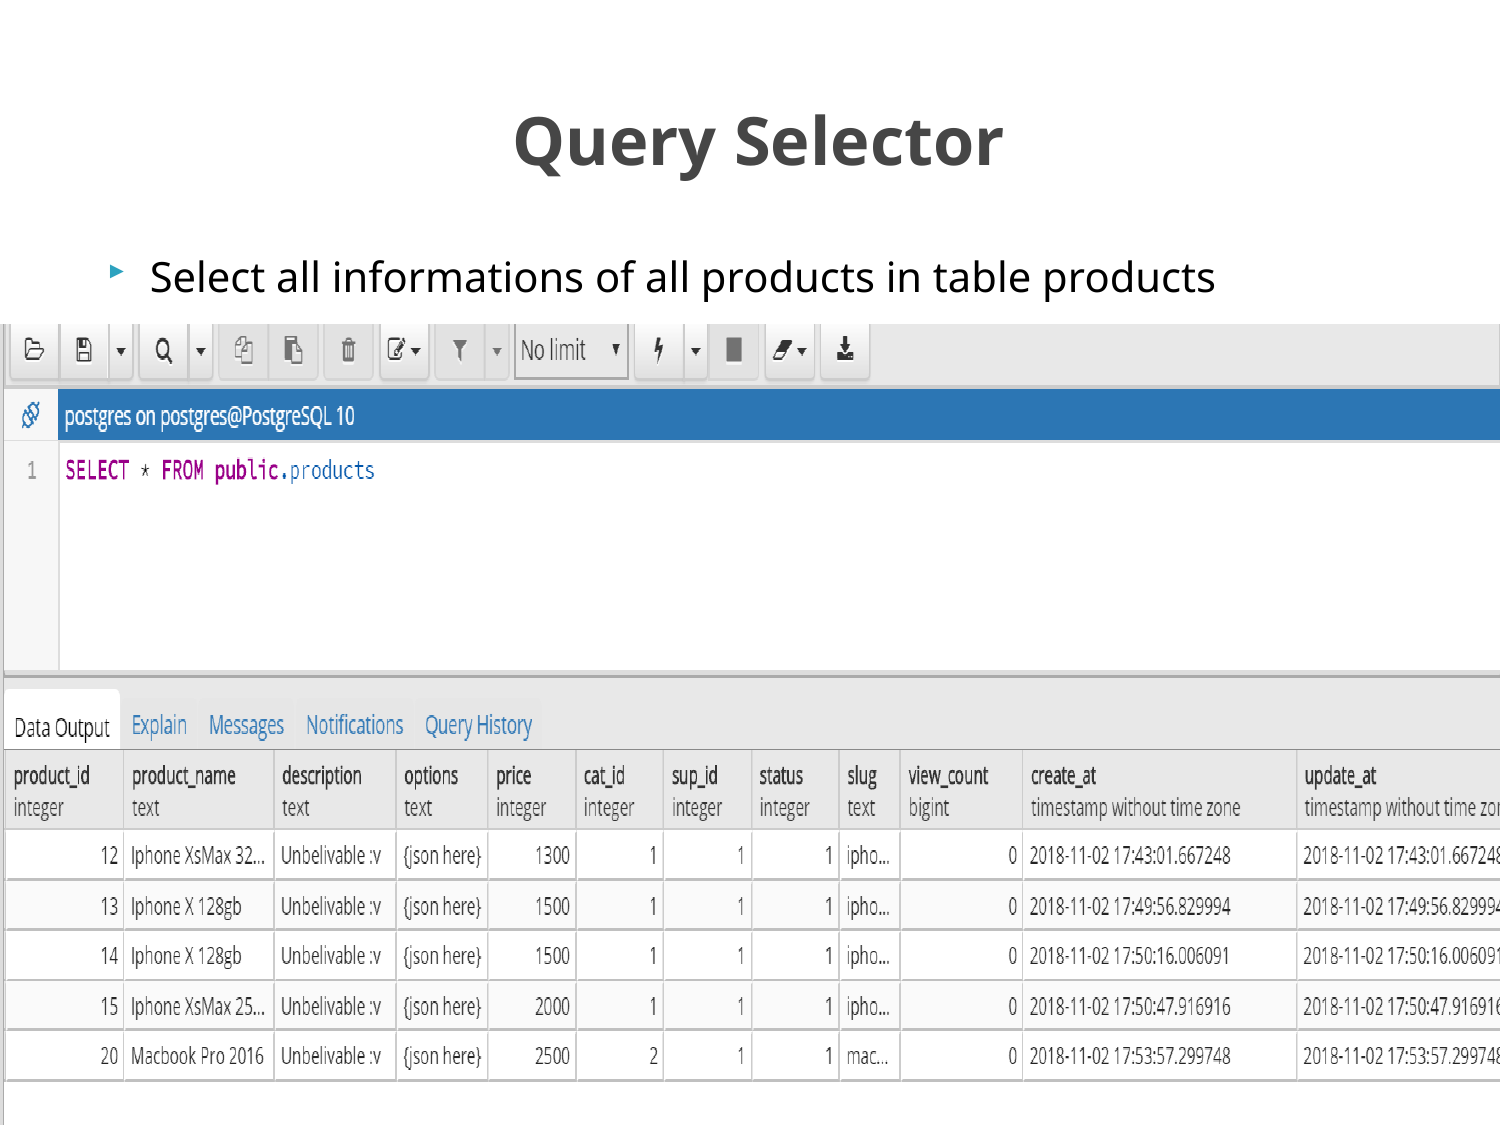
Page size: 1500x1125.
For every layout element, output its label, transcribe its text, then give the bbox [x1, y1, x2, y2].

list Select all informations of all products in table products [75, 243, 1425, 324]
title Query Selector [75, 45, 1425, 233]
picture [0, 324, 1500, 1125]
